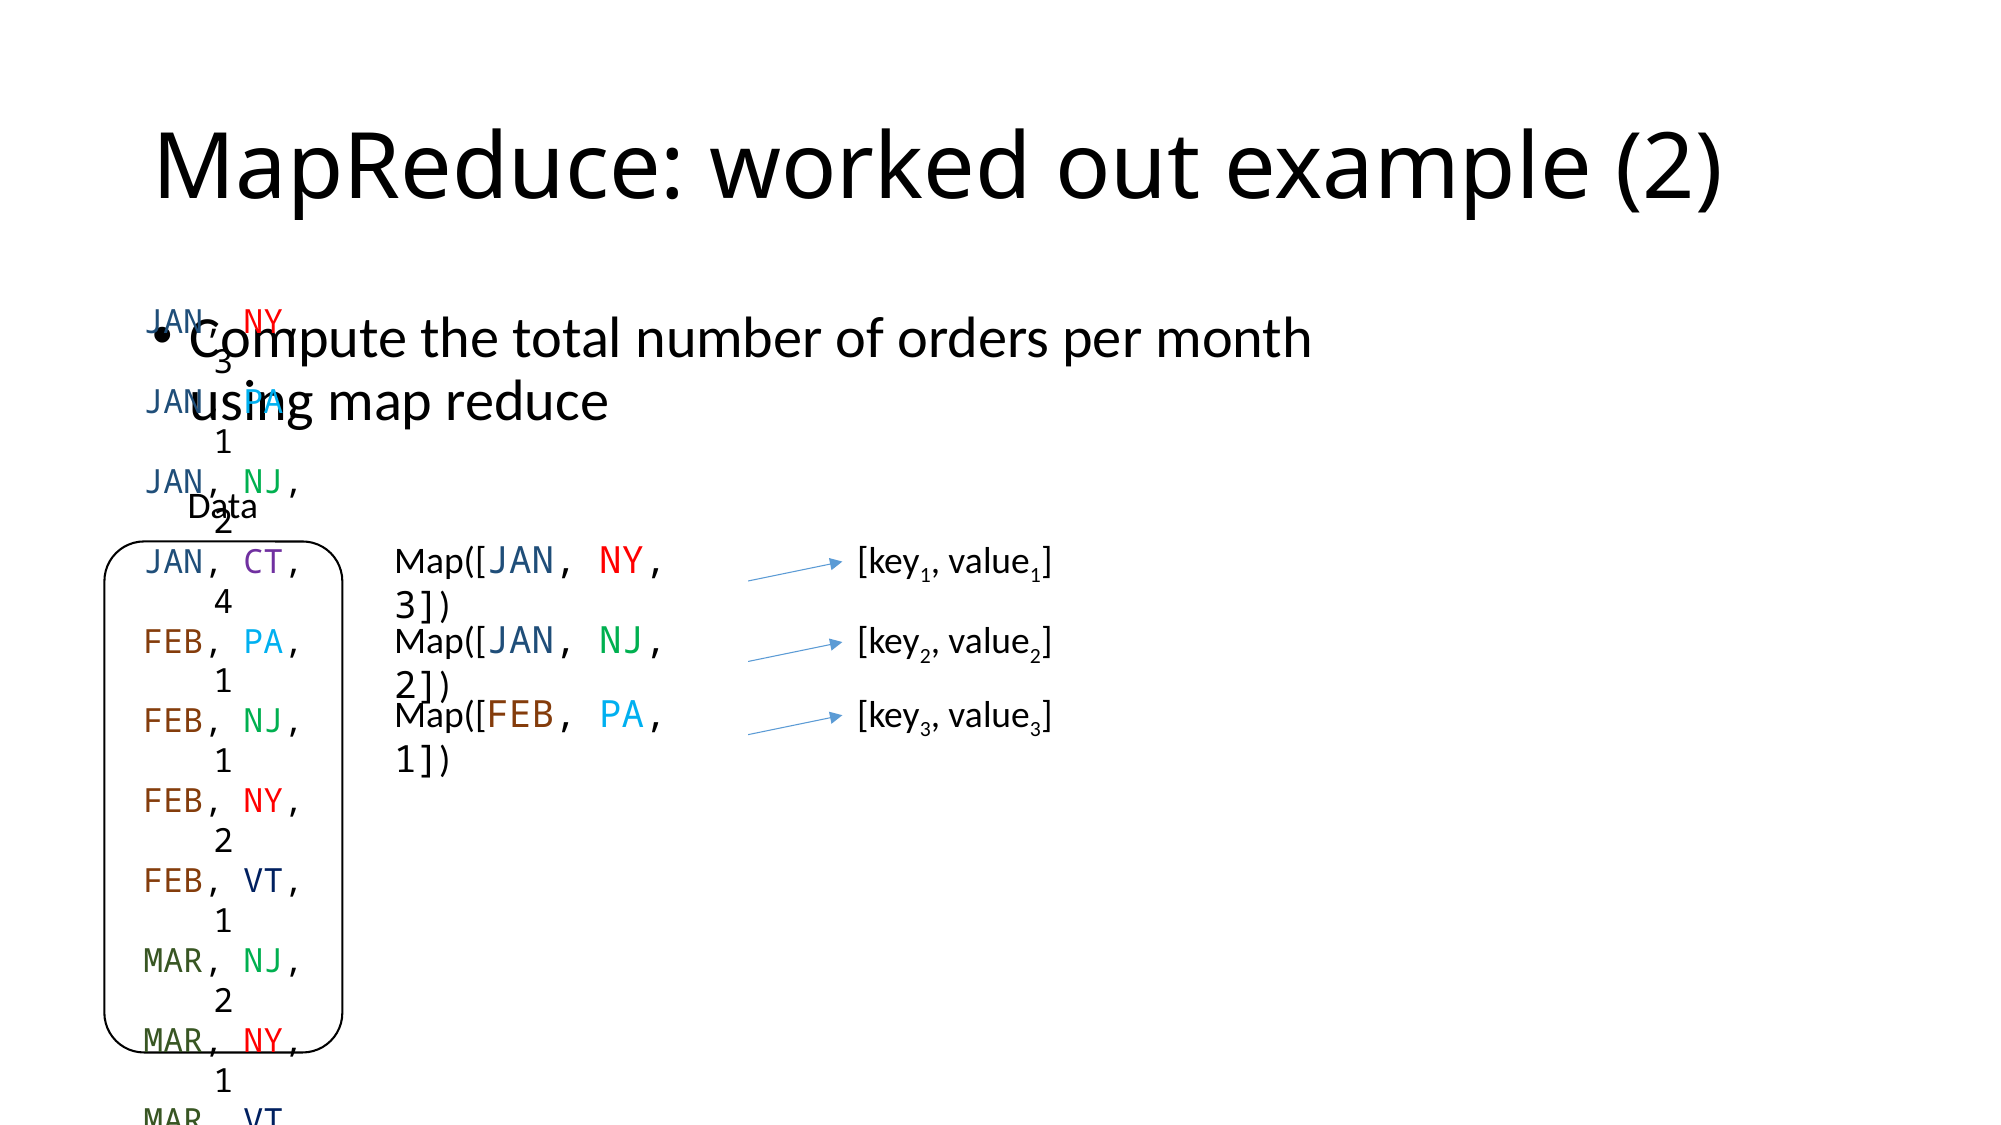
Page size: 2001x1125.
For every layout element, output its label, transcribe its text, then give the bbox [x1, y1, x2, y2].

text_box JAN, NY, 3 JAN, PA, 1 JAN, NJ, 2 JAN, CT, 4 FEB, PA, 1 FEB, NJ, 1 FEB, NY, 2 FEB, VT, 1 MAR, NJ, 2 MAR, NY, 1 MAR, VT, 2 MAR, PA, 3 [103, 540, 344, 1054]
text_box [key3, value3] [842, 682, 1103, 749]
text_box Map([JAN, NJ, 2]) [379, 609, 749, 682]
text_box [key1, value1] [842, 528, 1103, 595]
text_box Map([FEB, PA, 1]) [379, 682, 749, 787]
title MapReduce: worked out example (2) [137, 59, 1863, 278]
text_box Map([JAN, NY, 3]) [379, 528, 749, 609]
text_box [key2, value2] [842, 609, 1103, 675]
text_box Data [172, 473, 273, 534]
list Compute the total number of orders per month using map reduce [137, 299, 1422, 443]
